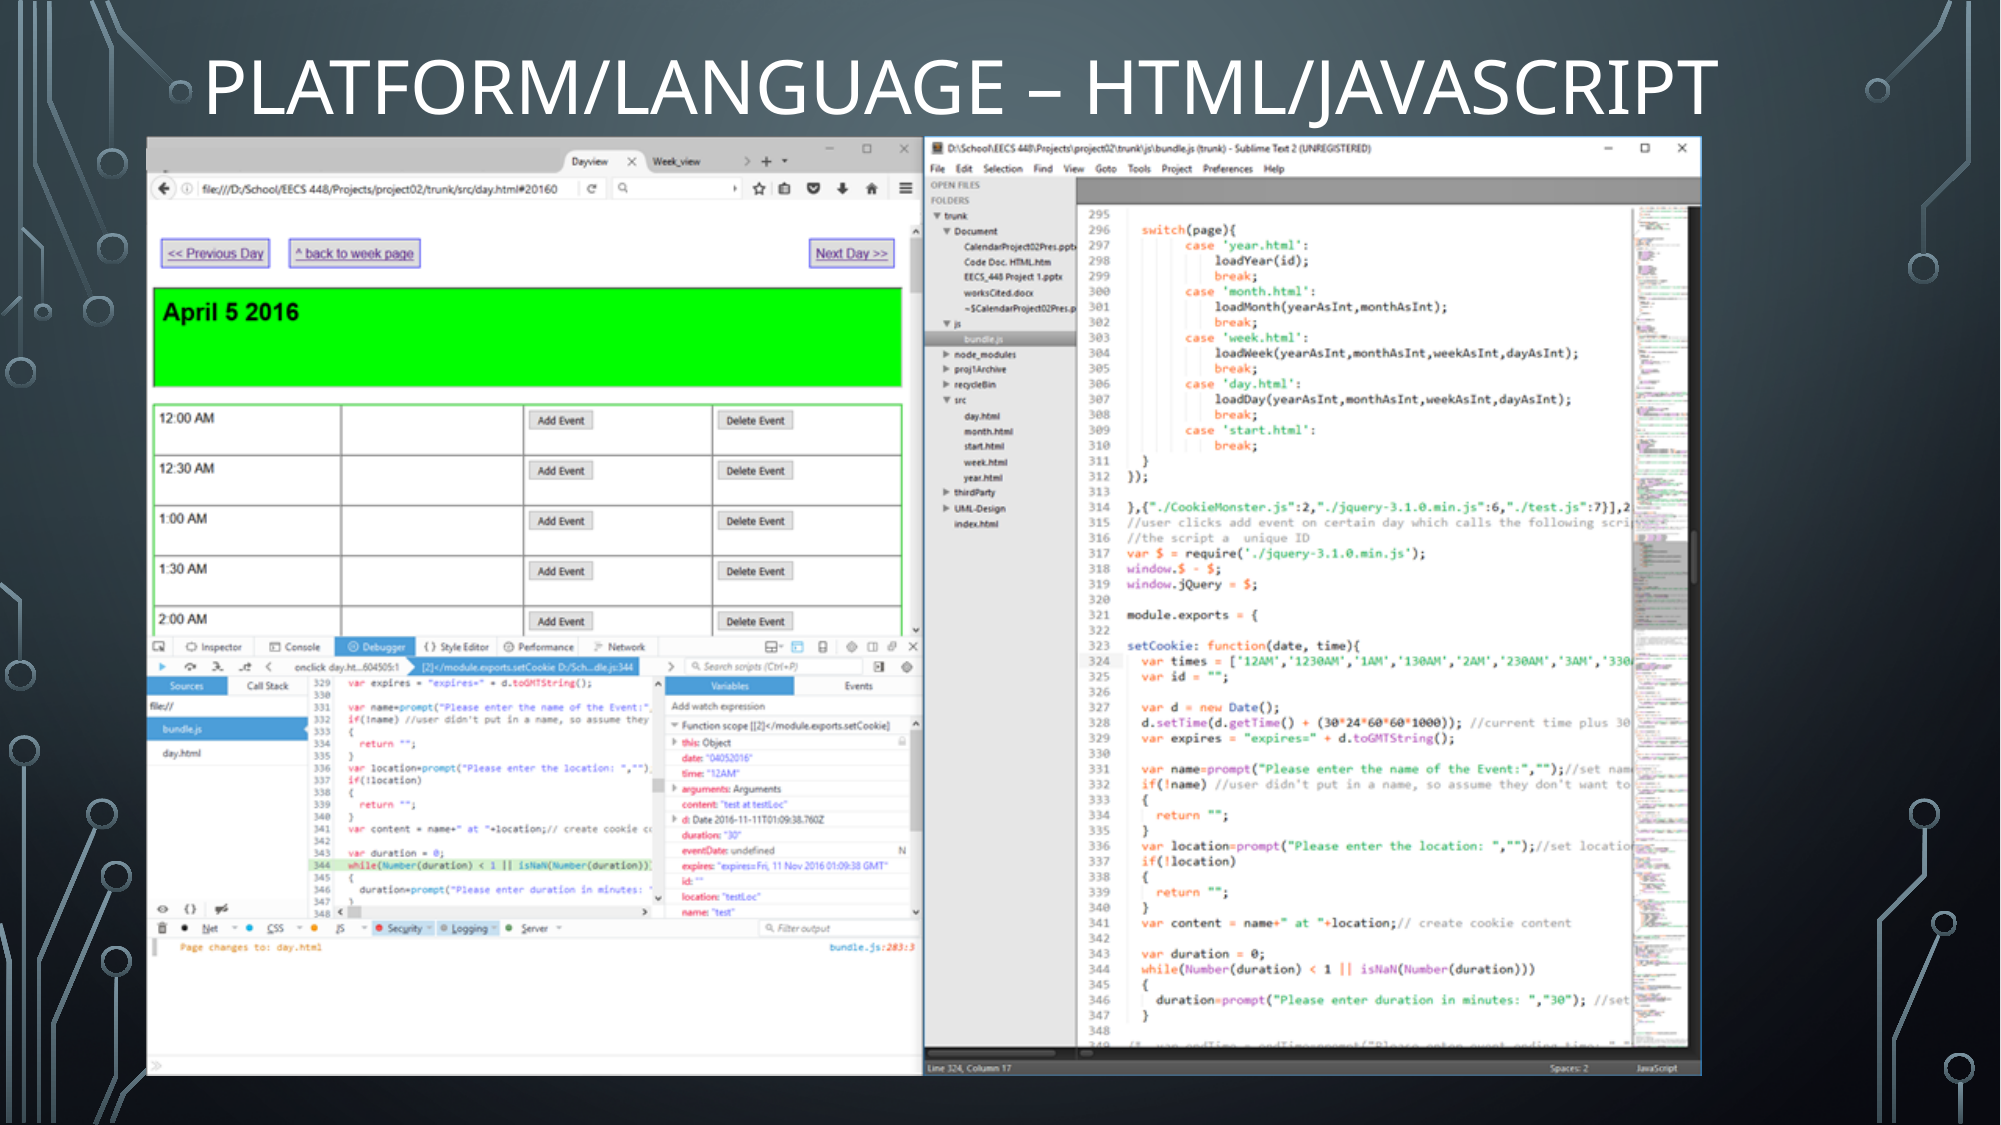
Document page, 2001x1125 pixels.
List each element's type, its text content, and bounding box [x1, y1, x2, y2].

title Platform/Language – HTML/JavaScript [187, 21, 1813, 159]
picture [146, 135, 1702, 1076]
